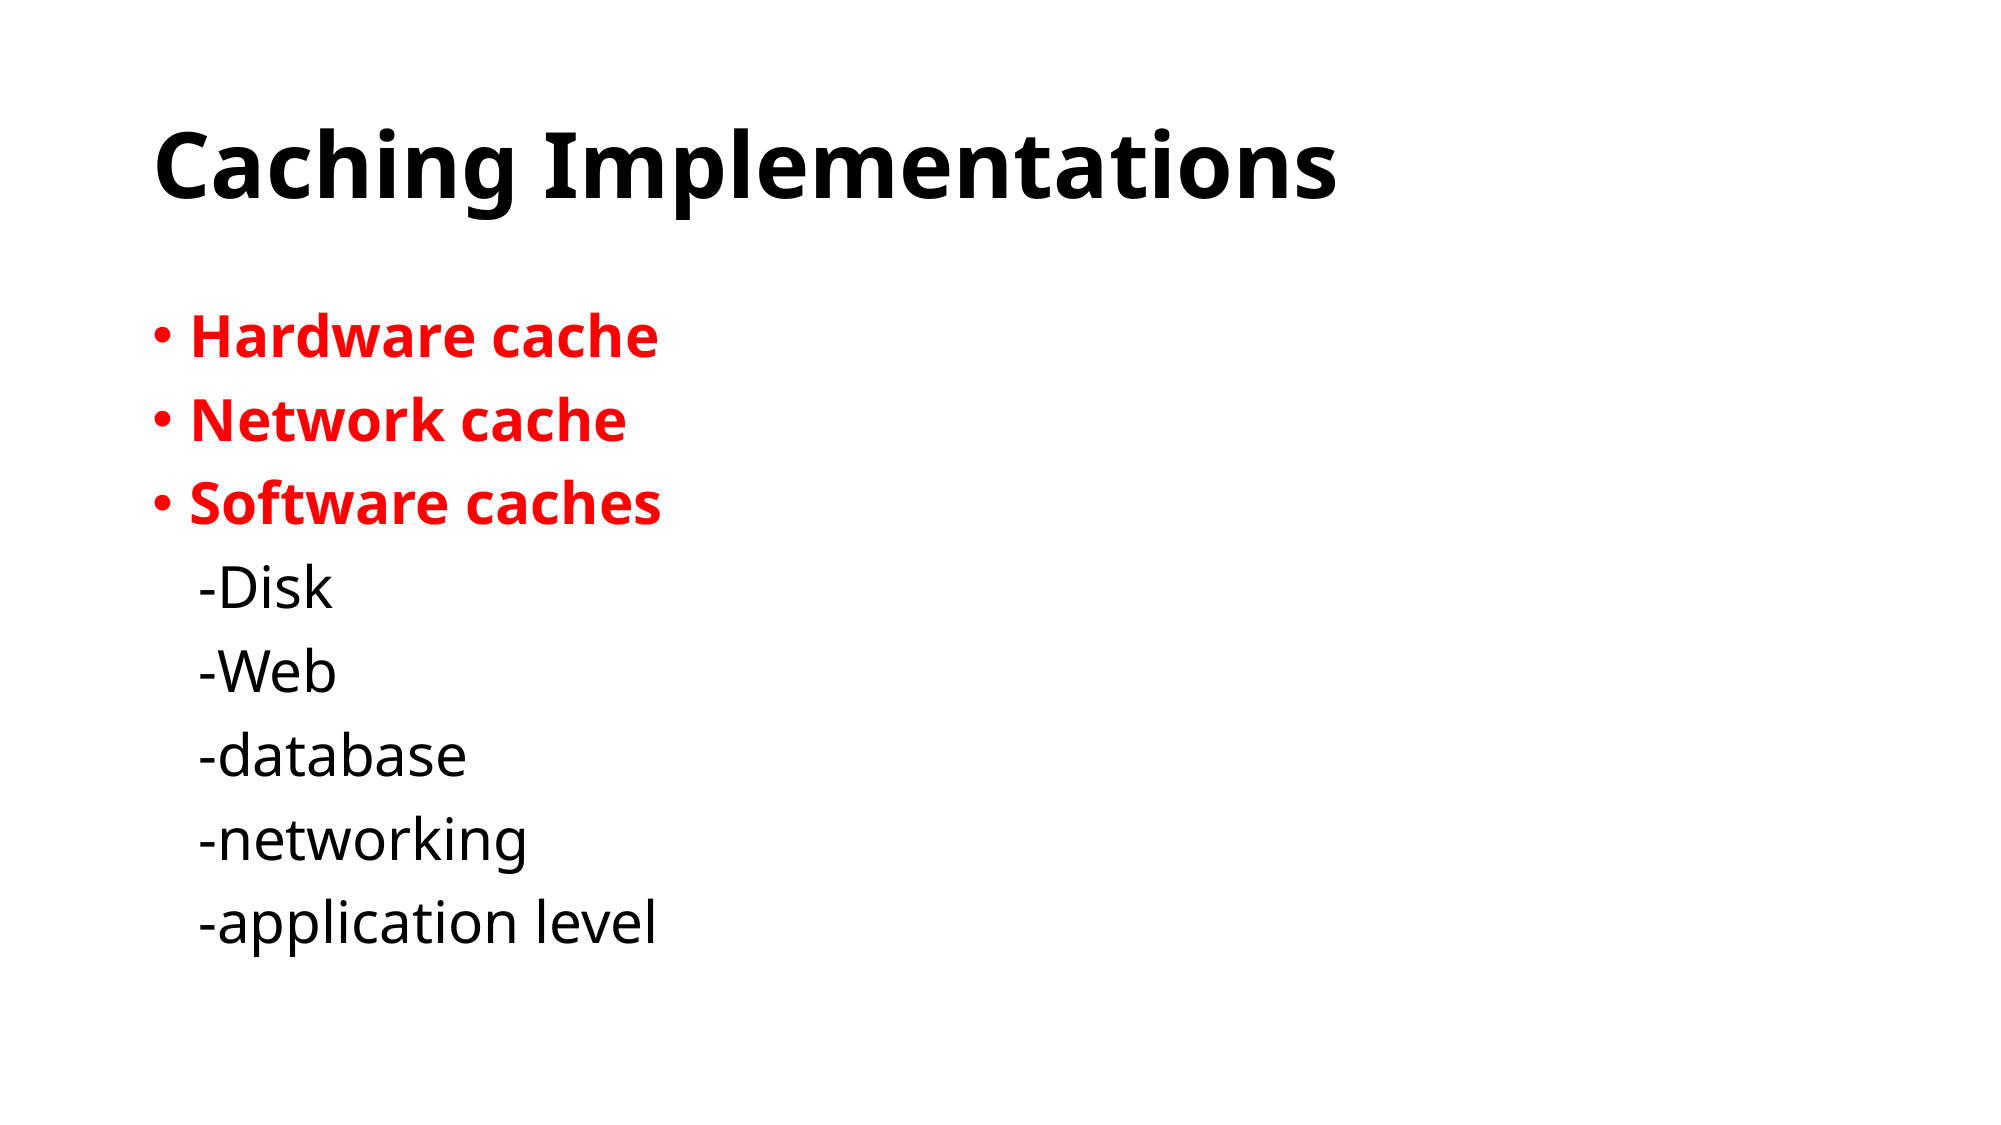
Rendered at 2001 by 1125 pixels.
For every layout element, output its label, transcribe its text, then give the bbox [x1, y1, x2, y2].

list Hardware cache Network cache Software caches -Disk -Web -database -networking -application level [137, 299, 1863, 1014]
title Caching Implementations [137, 59, 1863, 278]
